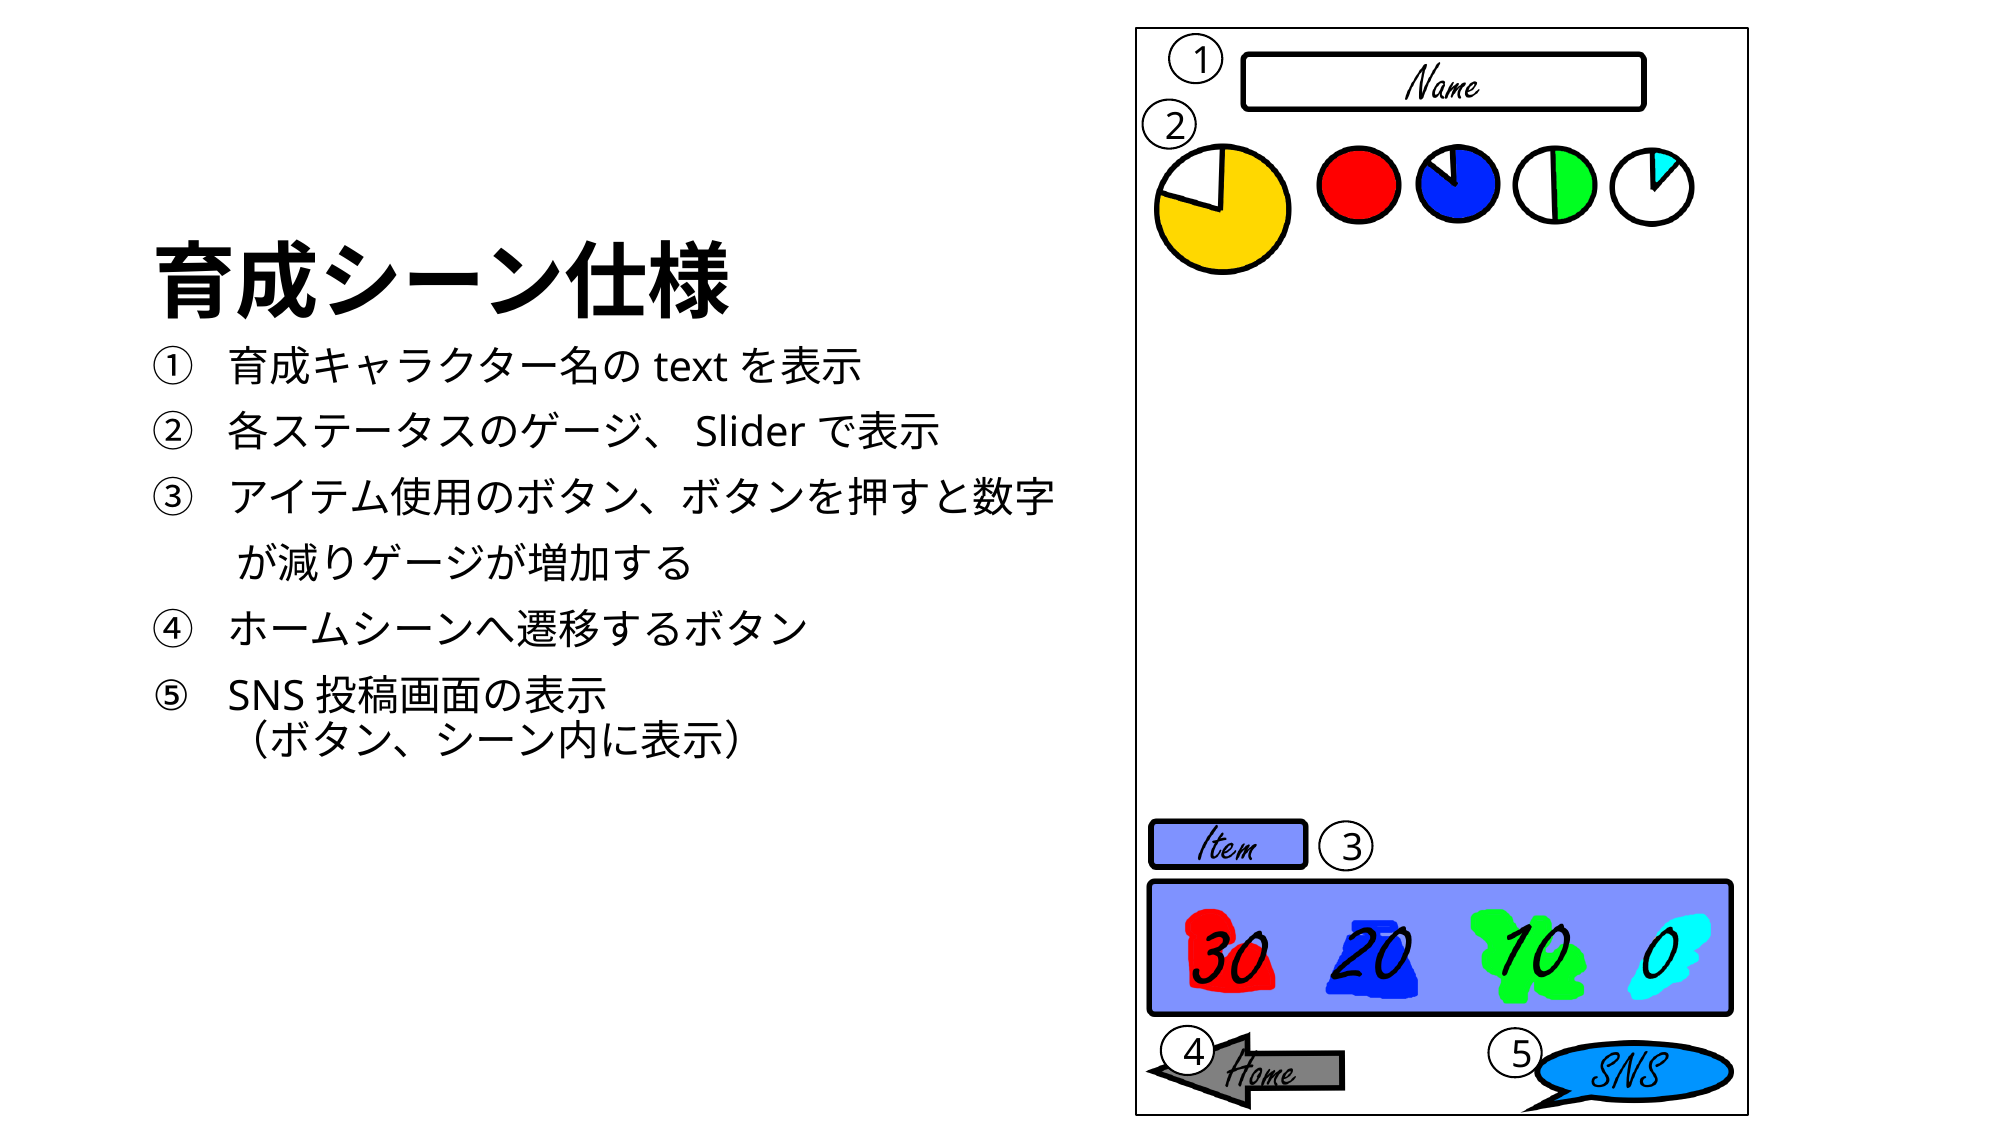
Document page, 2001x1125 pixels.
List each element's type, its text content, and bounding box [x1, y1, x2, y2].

title 育成シーン仕様 [137, 75, 1041, 337]
list 育成キャラクター名のtextを表示 各ステータスのゲージ、Sliderで表示 アイテム使用のボタン、ボタンを押すと数字 が減りゲージが増加する ホームシーンへ遷移するボタン SNS投稿画面の表示 （ボタン、シーン内に表示） [137, 337, 1085, 963]
picture [1136, 28, 1748, 1114]
